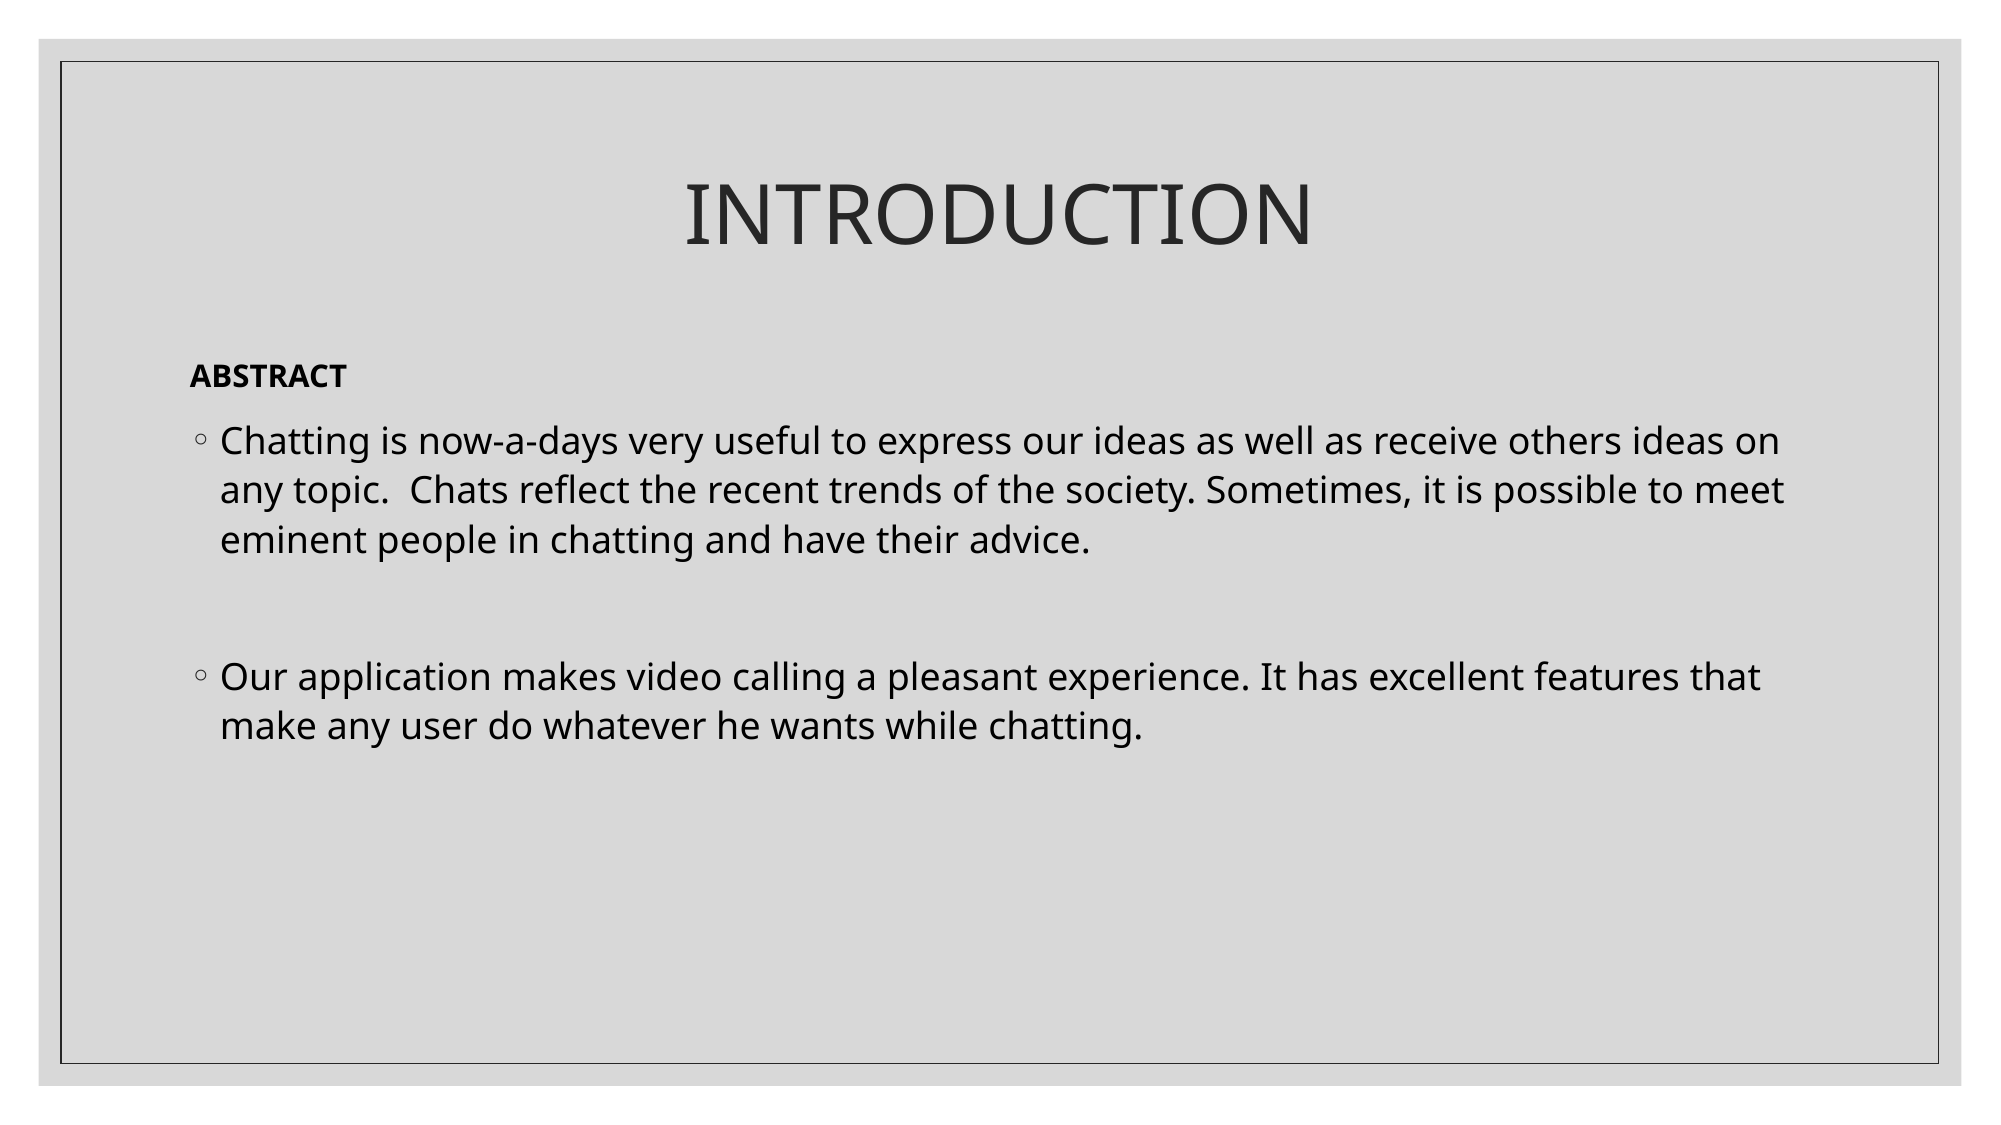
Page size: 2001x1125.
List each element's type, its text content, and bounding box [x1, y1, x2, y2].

list ABSTRACT Chatting is now-a-days very useful to express our ideas as well as receive others ideas on any topic. Chats reflect the recent trends of the society. Sometimes, it is possible to meet eminent people in chatting and have their advice. Our application makes video calling a pleasant experience. It has excellent features that make any user do whatever he wants while chatting. [174, 345, 1825, 977]
title INTRODUCTION [174, 105, 1825, 331]
